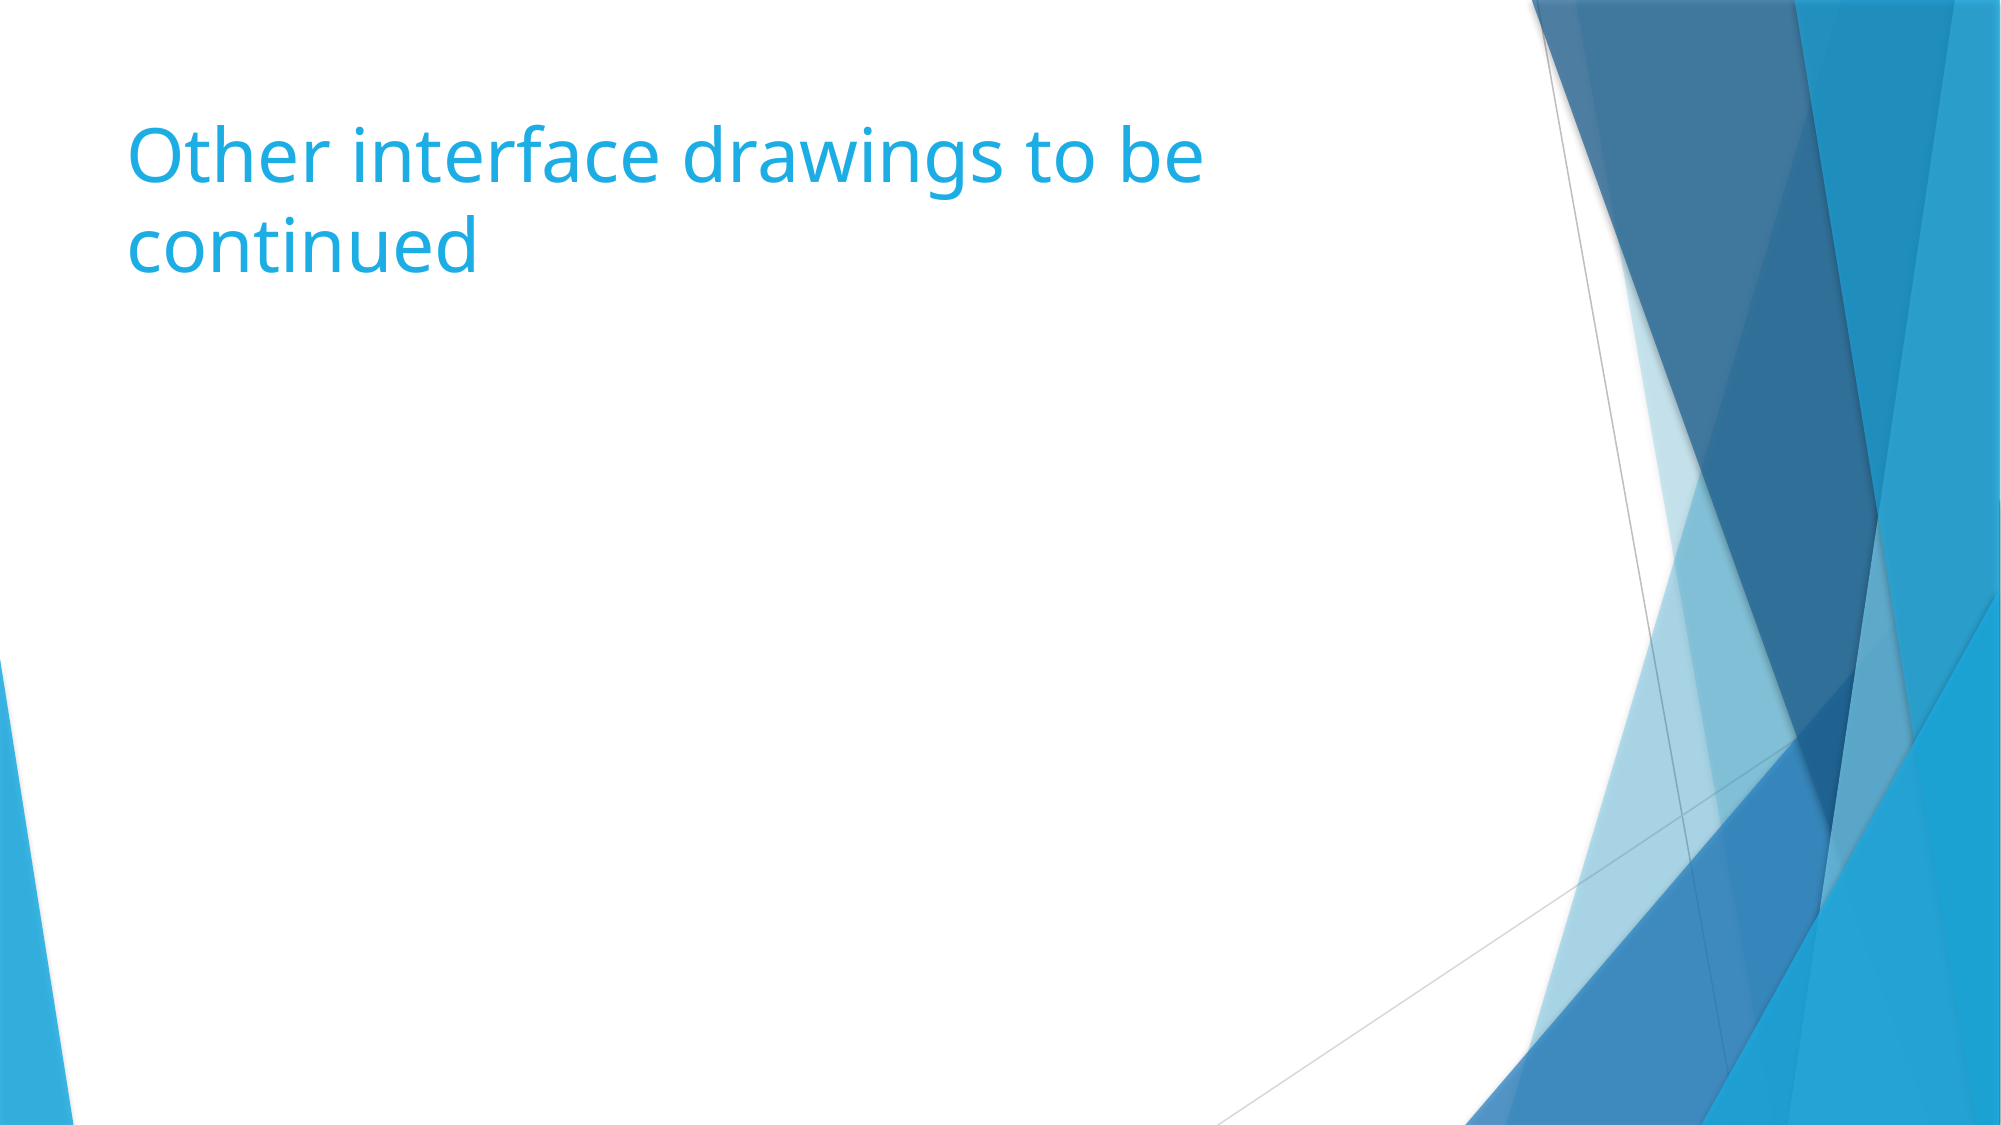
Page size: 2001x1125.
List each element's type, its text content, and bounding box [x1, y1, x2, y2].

title Other interface drawings to be continued [111, 99, 1522, 317]
